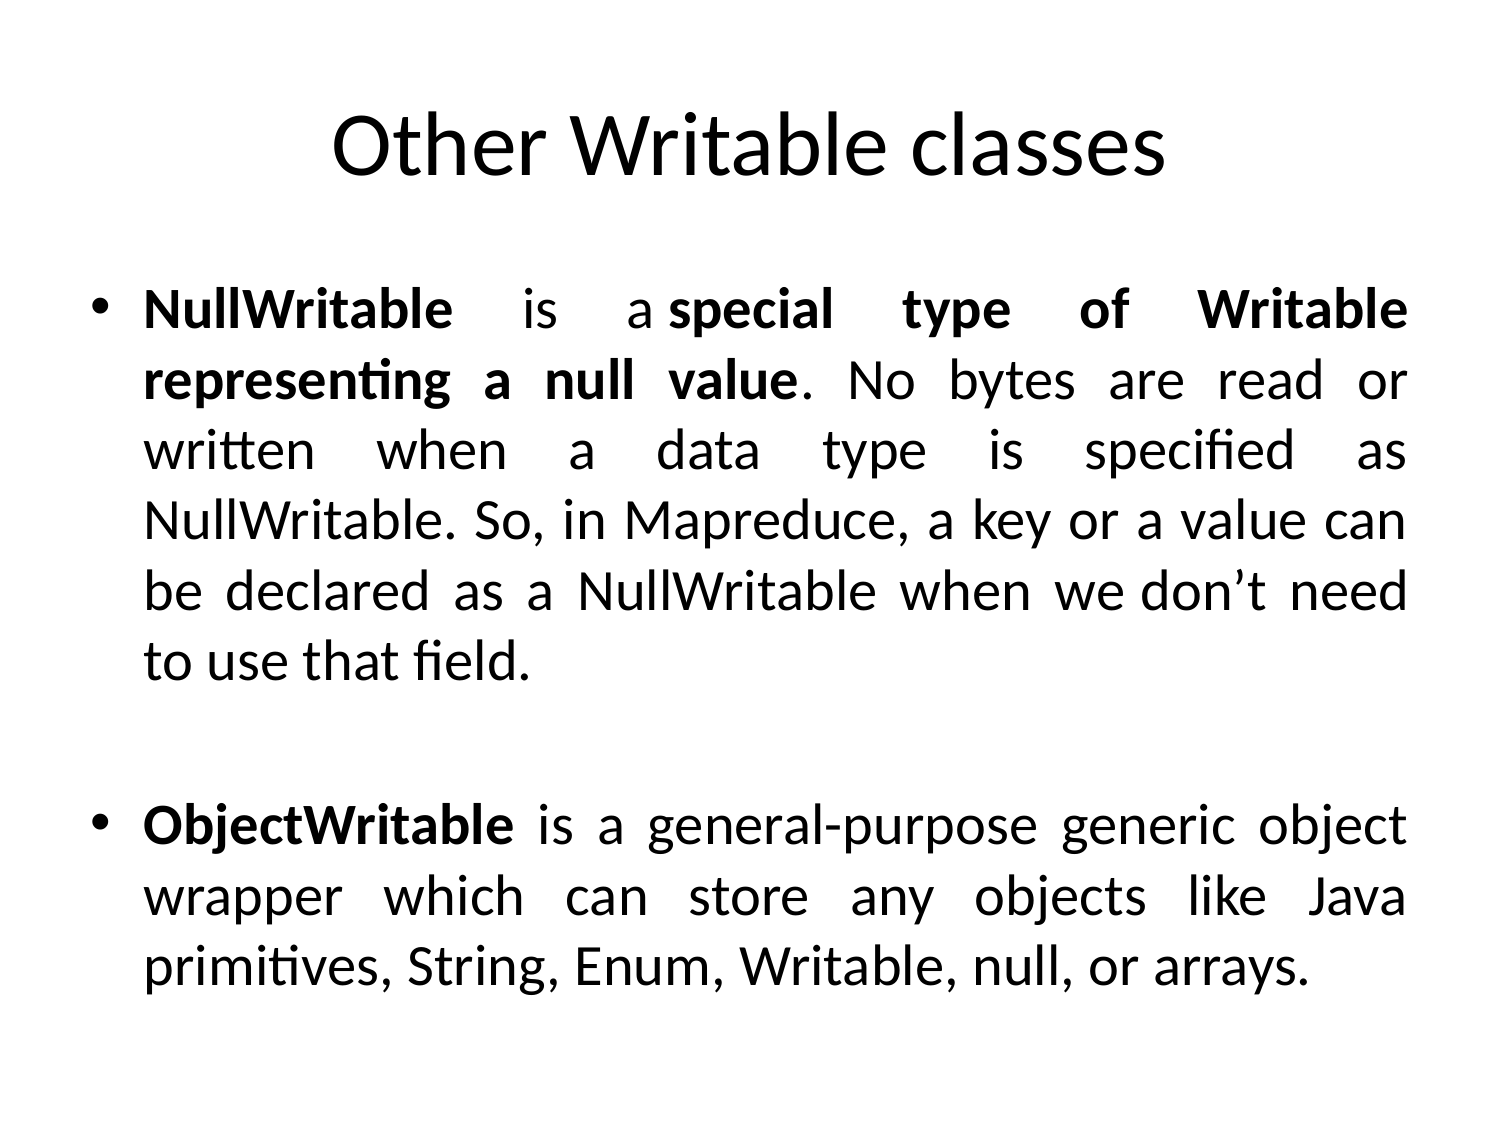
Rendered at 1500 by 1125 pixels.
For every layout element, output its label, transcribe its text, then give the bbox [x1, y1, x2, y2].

title Other Writable classes [75, 45, 1425, 233]
list NullWritable is a special type of Writable representing a null value. No bytes are read or written when a data type is specified as NullWritable. So, in Mapreduce, a key or a value can be declared as a NullWritable when we don’t need to use that field. ObjectWritable is a general-purpose generic object wrapper which can store any objects like Java primitives, String, Enum, Writable, null, or arrays. [75, 262, 1425, 1005]
